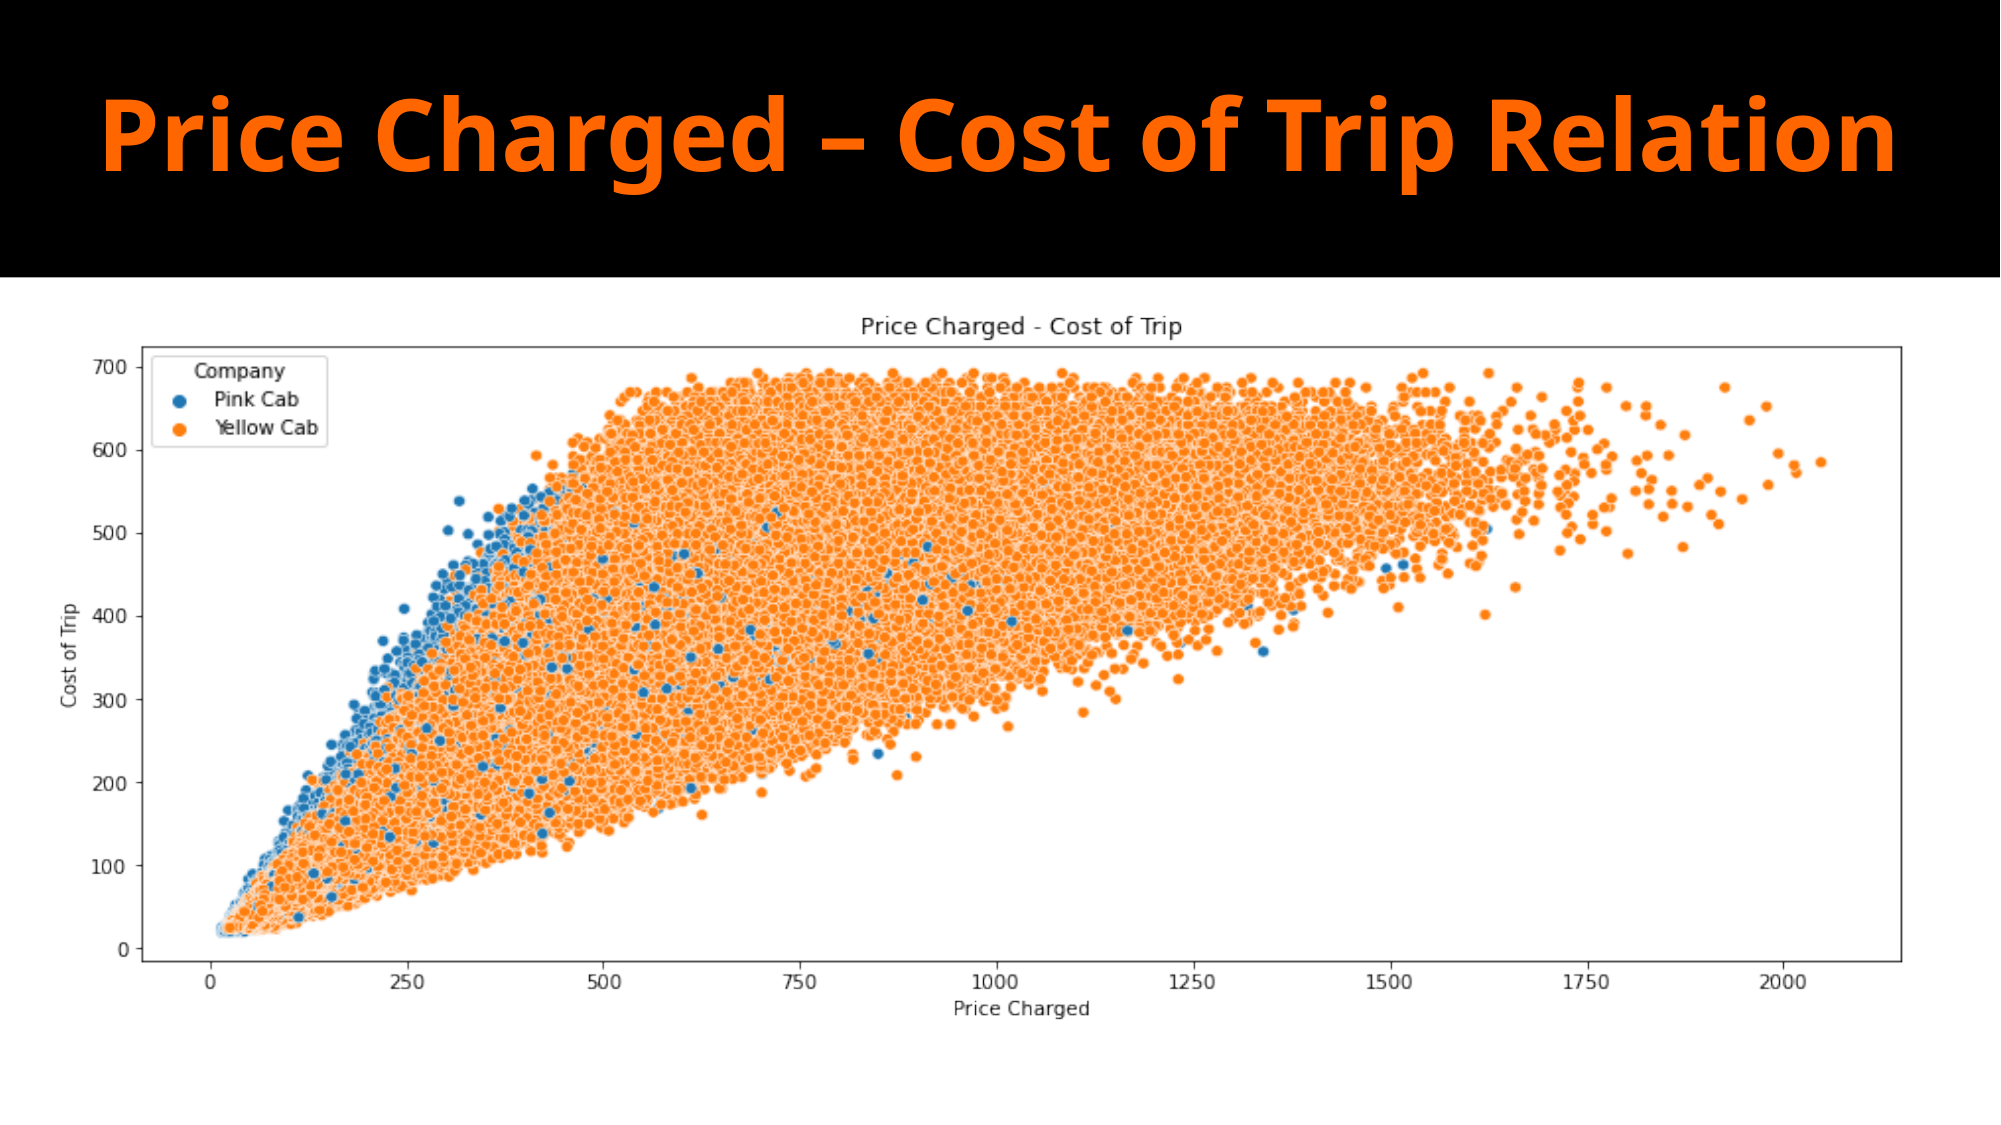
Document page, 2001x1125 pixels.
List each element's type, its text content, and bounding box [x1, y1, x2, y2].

title Price Charged – Cost of Trip Relation [0, 0, 2000, 278]
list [49, 303, 1915, 1033]
